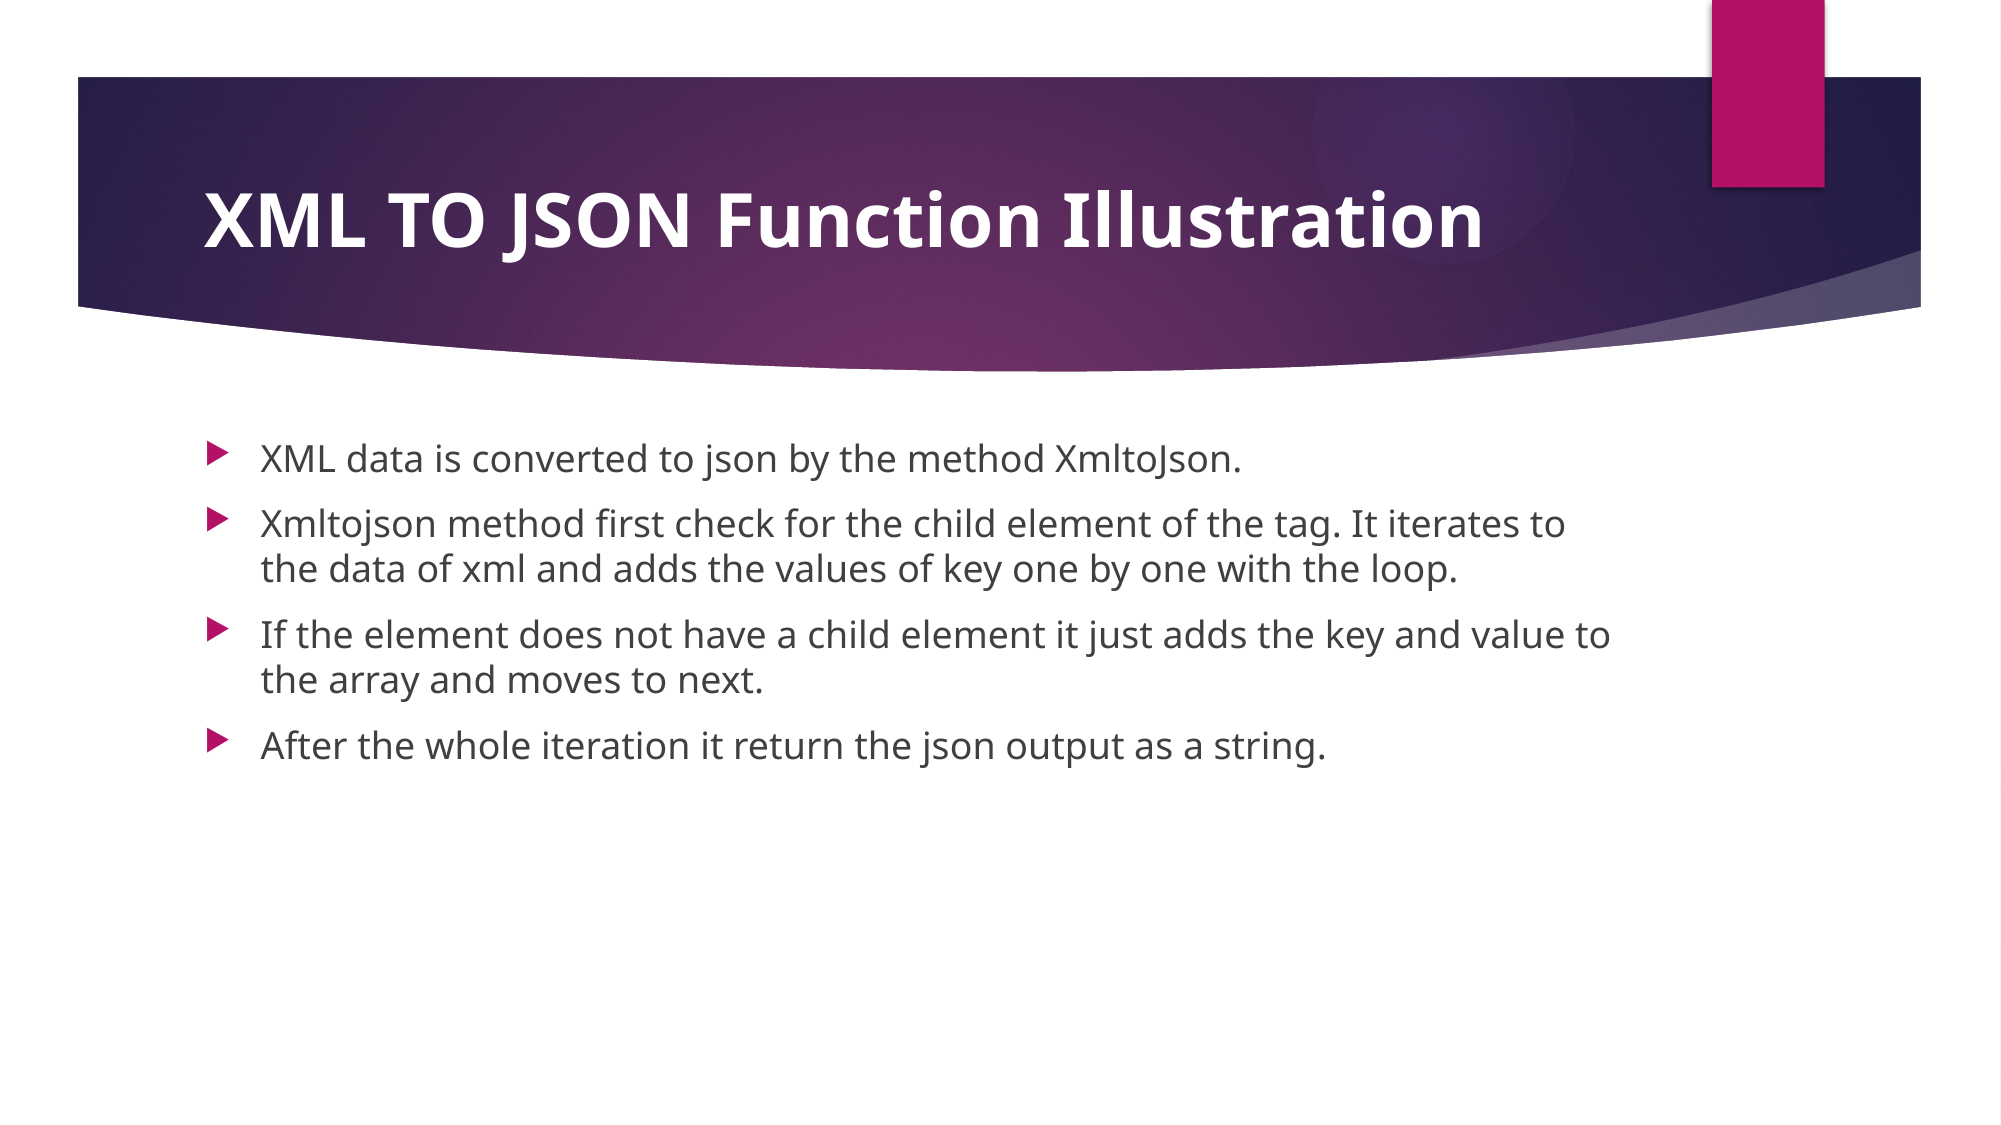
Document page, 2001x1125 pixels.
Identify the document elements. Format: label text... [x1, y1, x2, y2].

title XML TO JSON Function Illustration [189, 159, 1627, 276]
list XML data is converted to json by the method XmltoJson. Xmltojson method first check for the child element of the tag. It iterates to the data of xml and adds the values of key one by one with the loop. If the element does not have a child element it just adds the key and value to the array and moves to next. After the whole iteration it return the json output as a string. [189, 427, 1638, 988]
